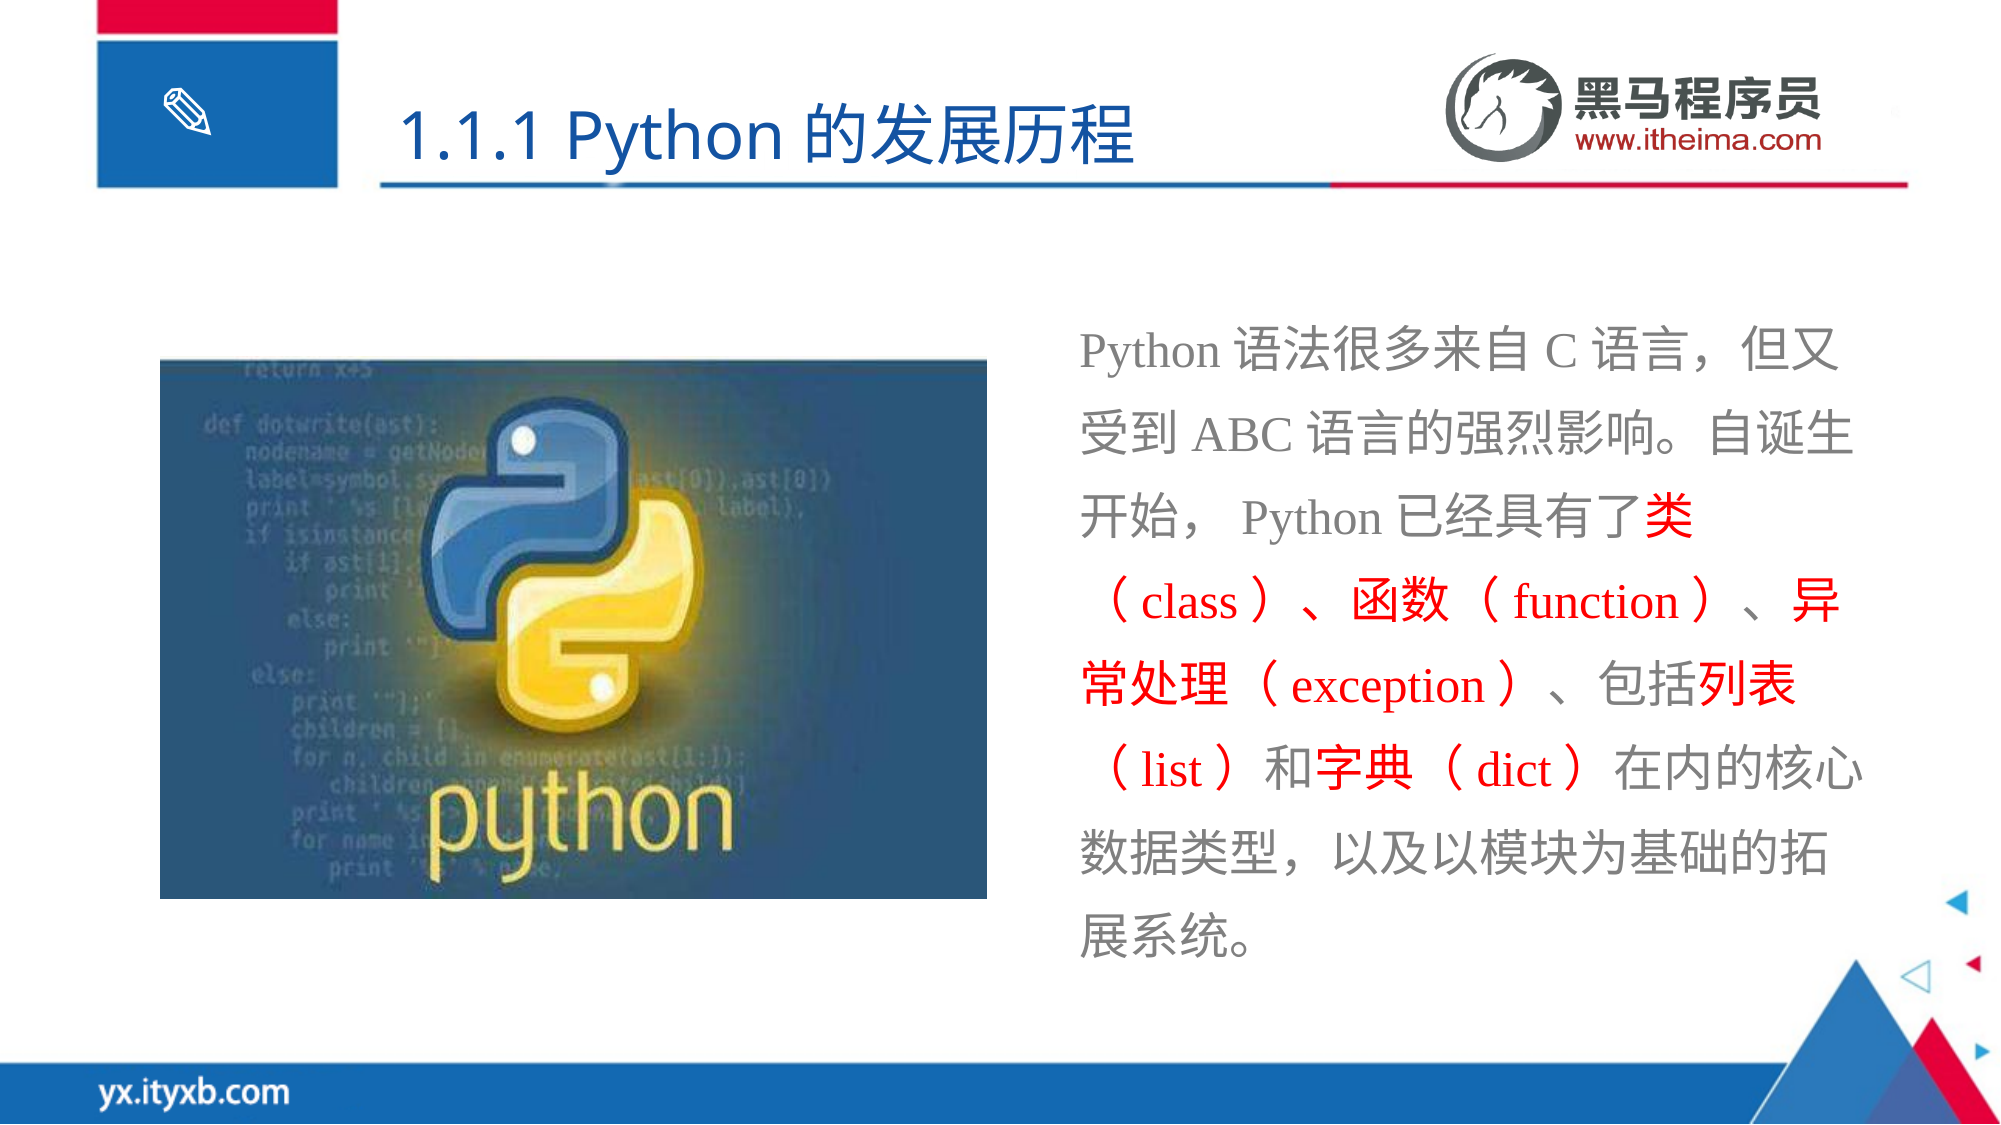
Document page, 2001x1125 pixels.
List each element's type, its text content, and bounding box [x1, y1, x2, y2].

text_box Python语法很多来自C语言，但又受到ABC语言的强烈影响。自诞生开始，Python已经具有了类（class）、函数（function）、异常处理（exception）、包括列表（list）和字典（dict）在内的核心数据类型，以及以模块为基础的拓展系统。 [1064, 259, 1886, 999]
text_box 1.1.1 Python的发展历程 [382, 94, 1754, 182]
picture [0, 0, 2001, 1124]
